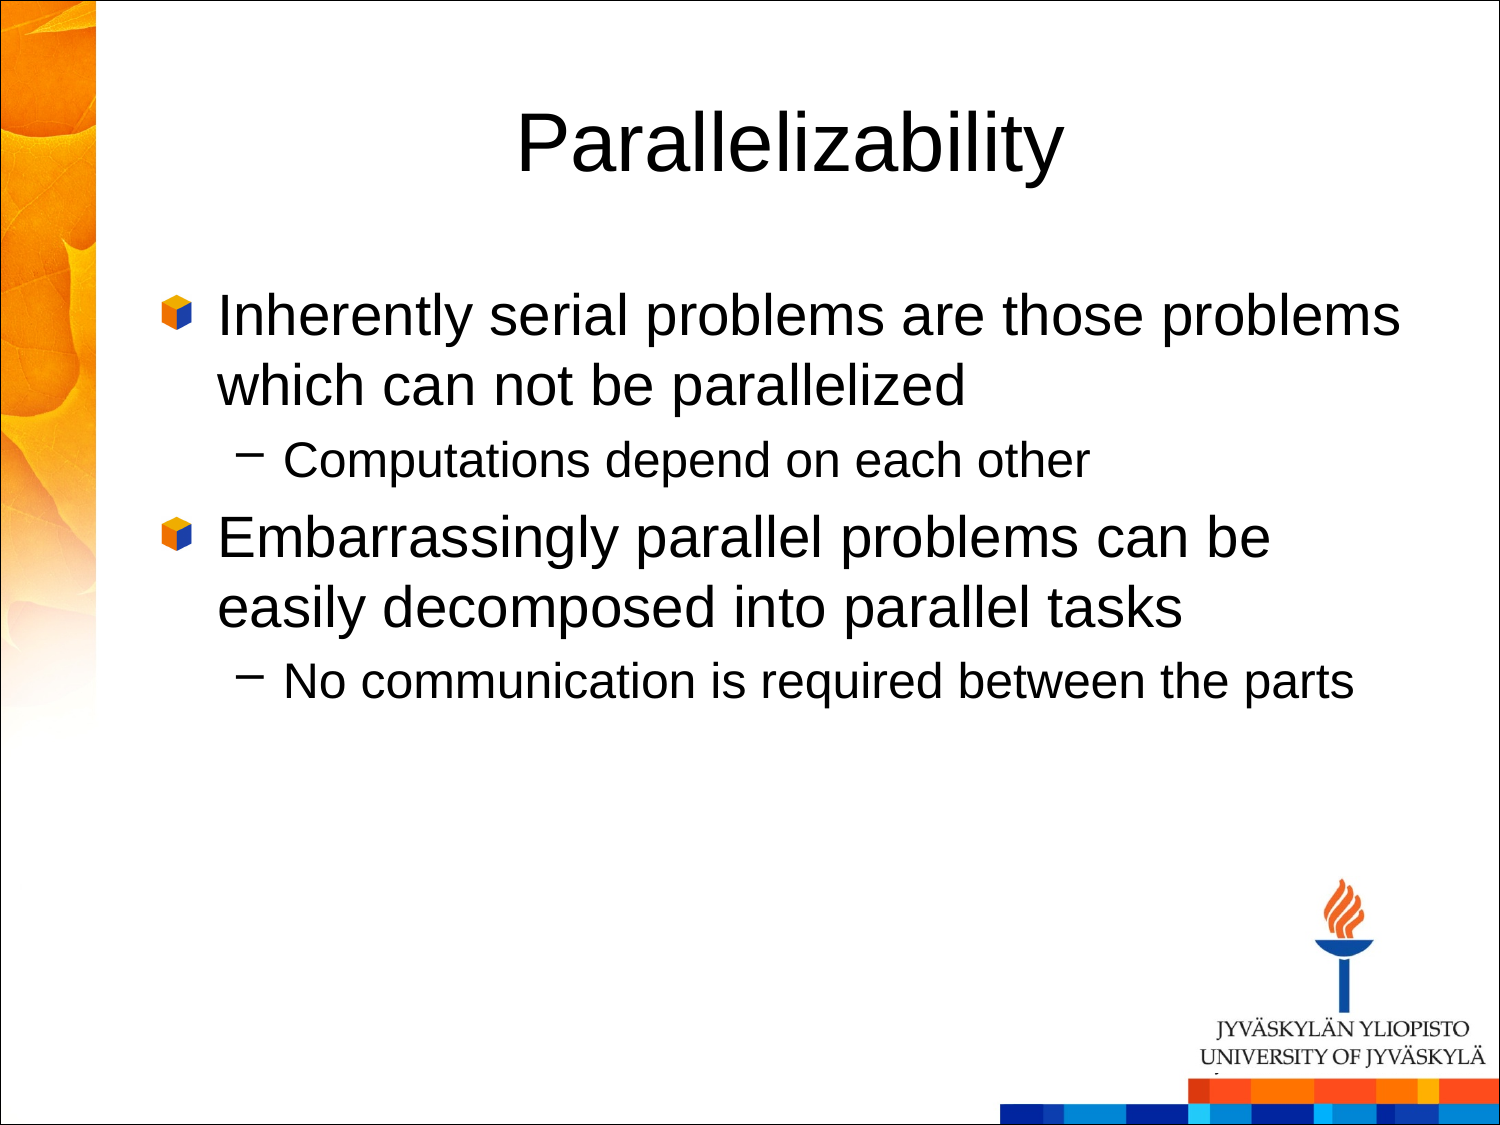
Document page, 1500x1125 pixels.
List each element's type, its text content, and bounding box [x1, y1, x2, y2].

picture [1, 1, 1499, 1124]
title Parallelizability [145, 44, 1436, 232]
list Inherently serial problems are those problems which can not be parallelized Computations depend on each other Embarrassingly parallel problems can be easily decomposed into parallel tasks No communication is required between the parts [145, 269, 1436, 953]
